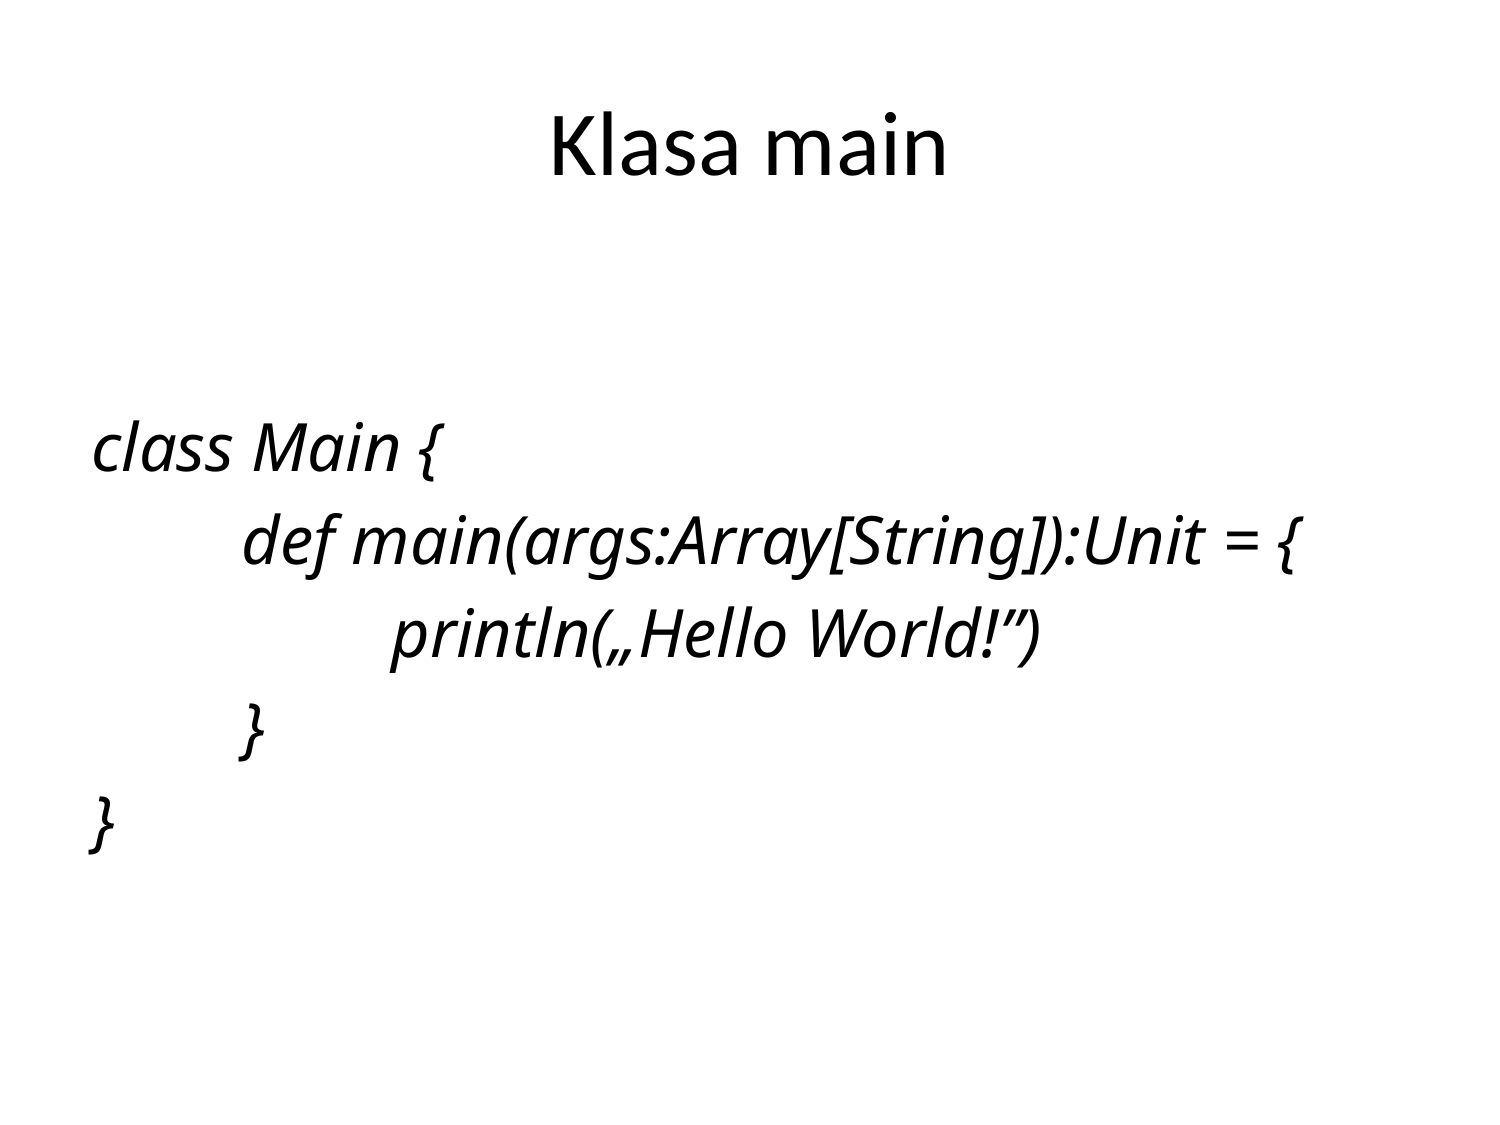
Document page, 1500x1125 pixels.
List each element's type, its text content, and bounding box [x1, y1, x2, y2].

list class Main { def main(args:Array[String]):Unit = { println(„Hello World!”) } } [76, 397, 1427, 929]
title Klasa main [75, 45, 1425, 233]
